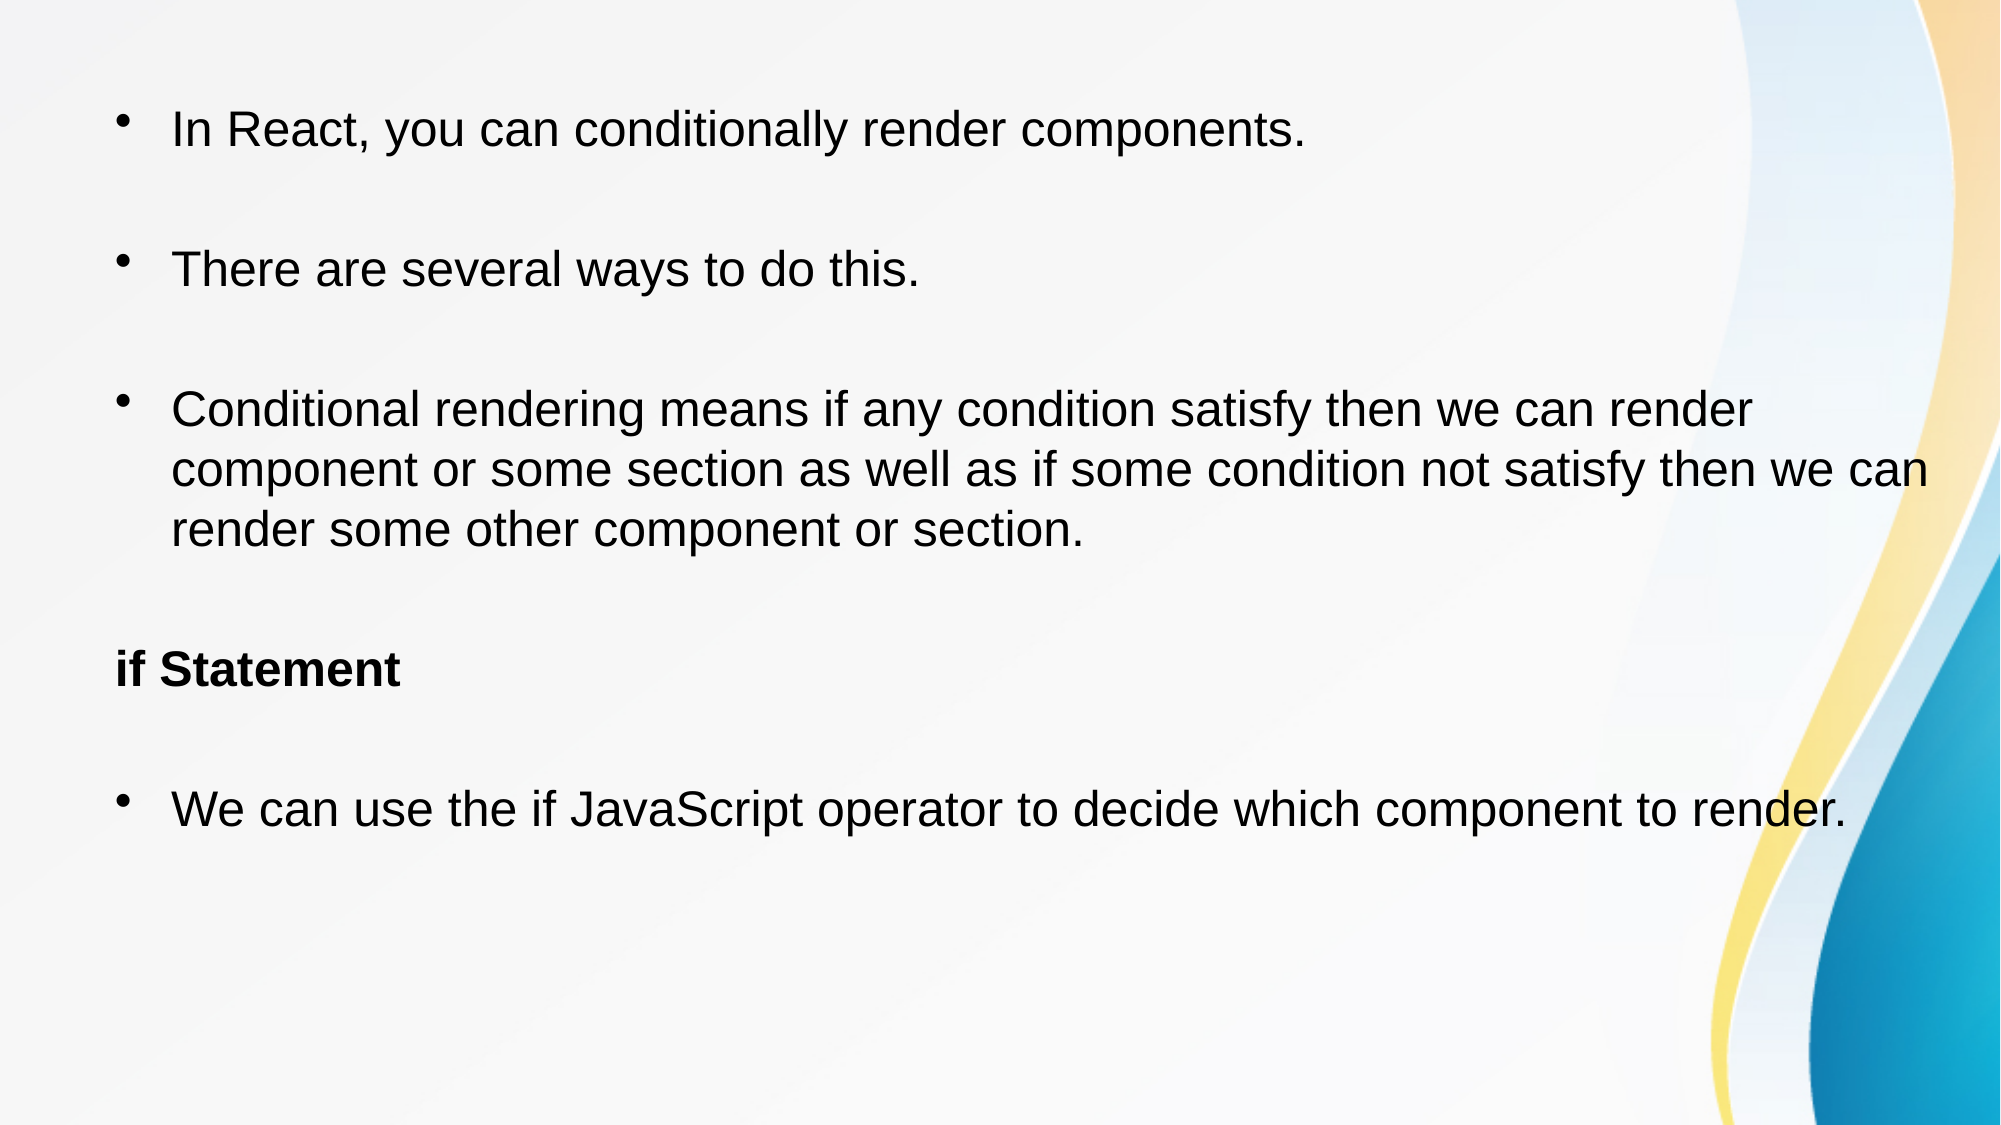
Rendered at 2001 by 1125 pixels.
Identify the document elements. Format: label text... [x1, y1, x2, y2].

list In React, you can conditionally render components. There are several ways to do this. Conditional rendering means if any condition satisfy then we can render component or some section as well as if some condition not satisfy then we can render some other component or section. if Statement We can use the if JavaScript operator to decide which component to render. [99, 89, 1959, 1006]
picture [0, 0, 2001, 1125]
